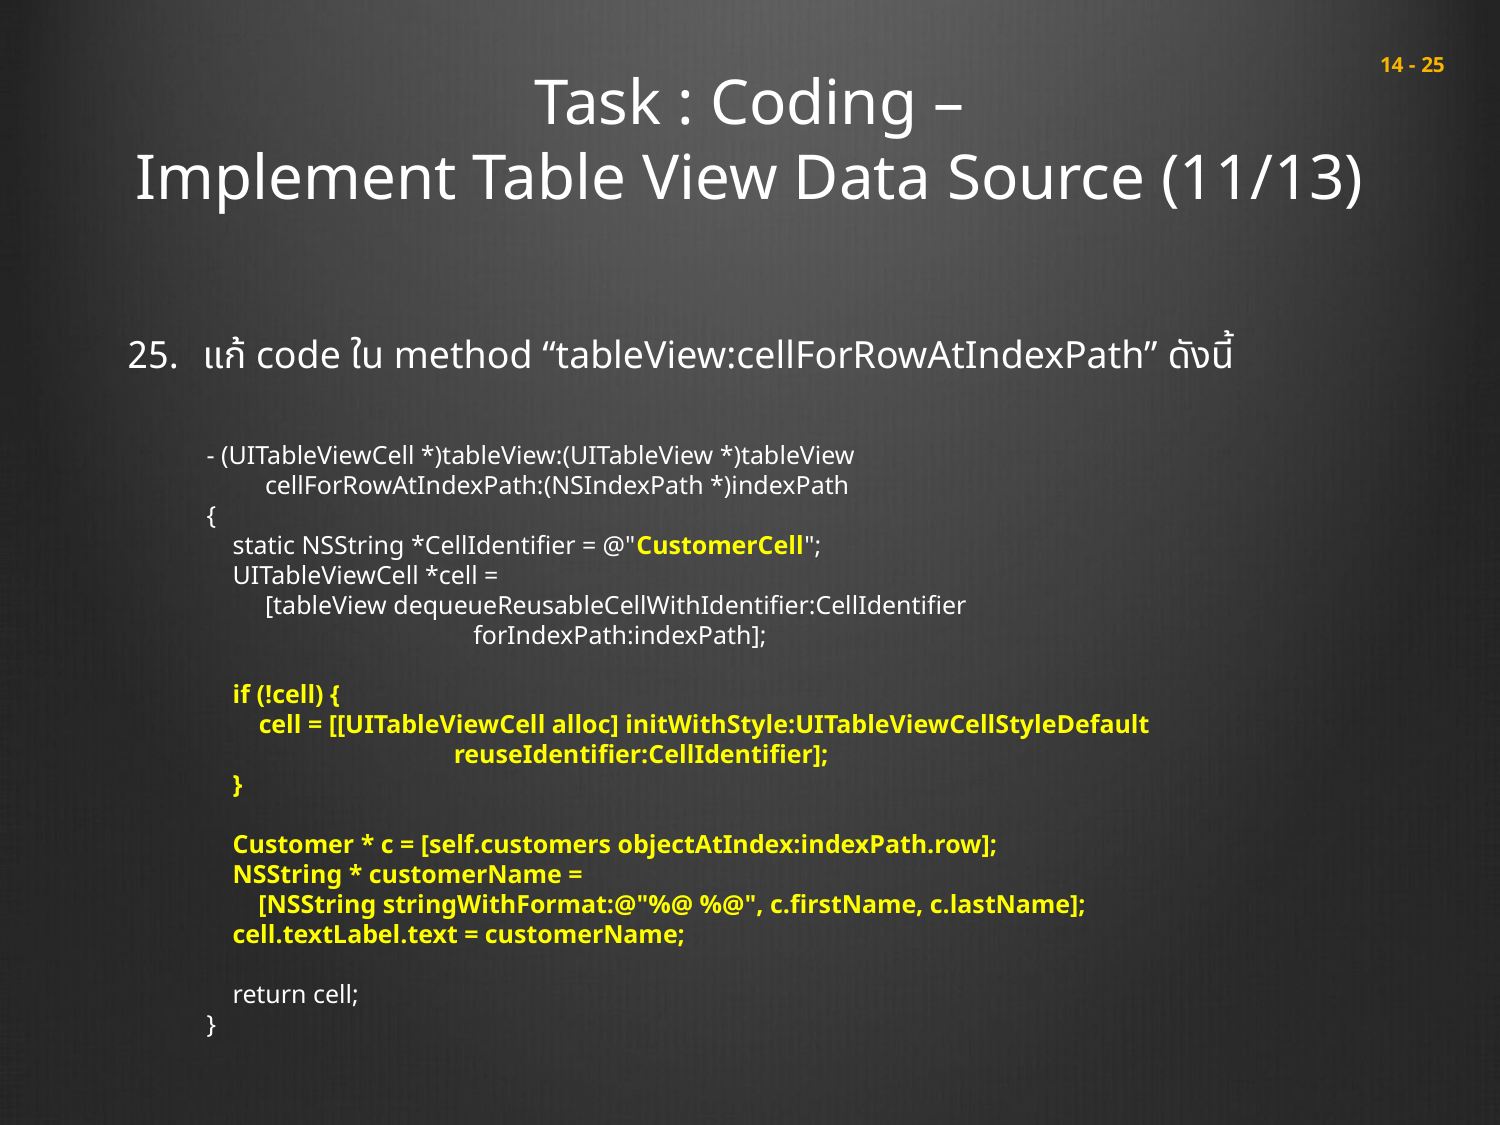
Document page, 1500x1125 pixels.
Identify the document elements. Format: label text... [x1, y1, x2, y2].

text_box 14 - 25 [1306, 43, 1460, 86]
list แก้ code ใน method “tableView:cellForRowAtIndexPath” ดังนี้ [112, 319, 1388, 1007]
title Task : Coding – Implement Table View Data Source (11/13) [112, 19, 1388, 255]
text_box - (UITableViewCell *)tableView:(UITableView *)tableView cellForRowAtIndexPath:(NSIndexPath *)indexPath { static NSString *CellIdentifier = @"CustomerCell"; UITableViewCell *cell = [tableView dequeueReusableCellWithIdentifier:CellIdentifier forIndexPath:indexPath]; if (!cell) { cell = [[UITableViewCell alloc] initWithStyle:UITableViewCellStyleDefault reuseIdentifier:CellIdentifier]; } Customer * c = [self.customers objectAtIndex:indexPath.row]; NSString * customerName = [NSString stringWithFormat:@"%@ %@", c.firstName, c.lastName]; cell.textLabel.text = customerName; return cell; } [191, 432, 1500, 1046]
